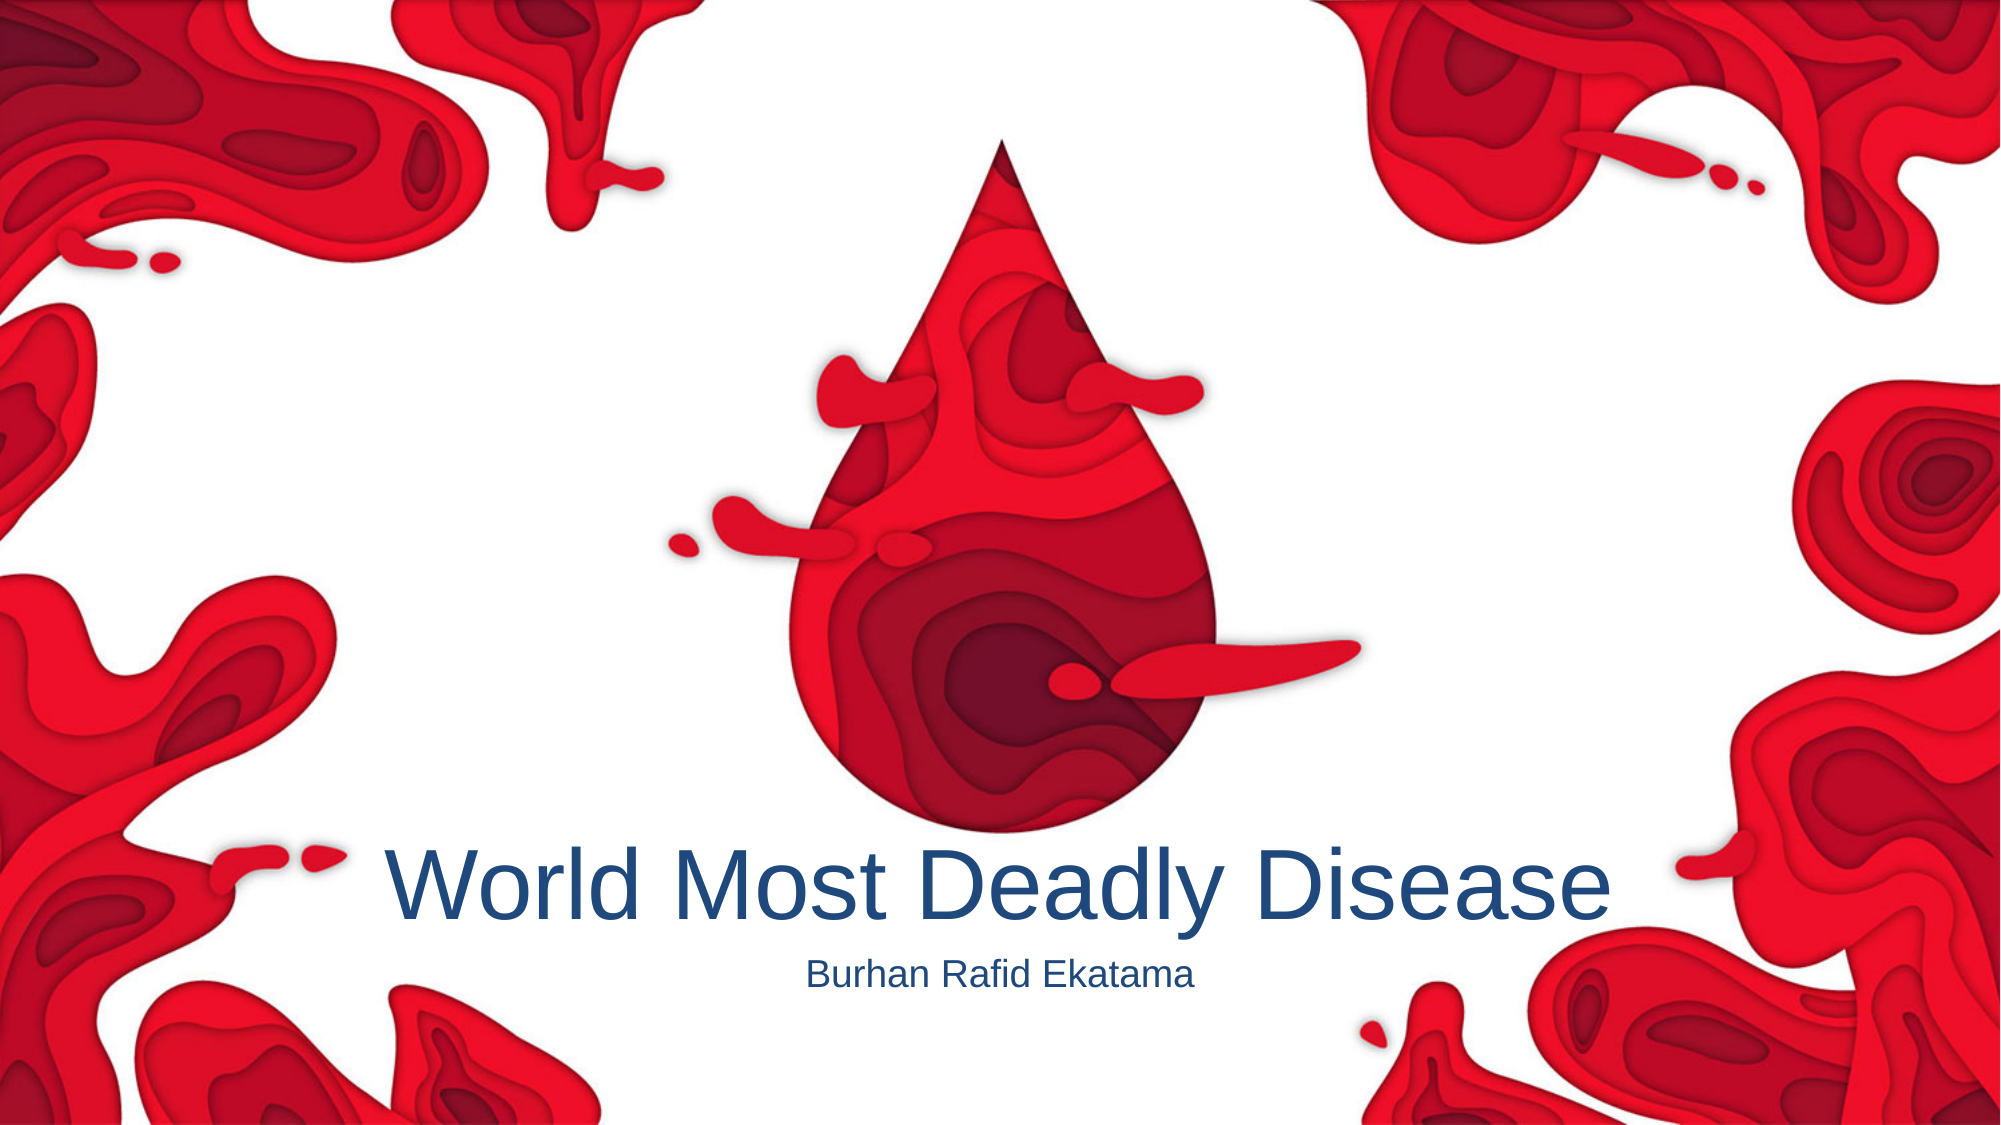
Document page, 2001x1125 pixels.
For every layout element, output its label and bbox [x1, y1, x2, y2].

text_box [0, 811, 2000, 1004]
picture [0, 0, 2001, 1125]
